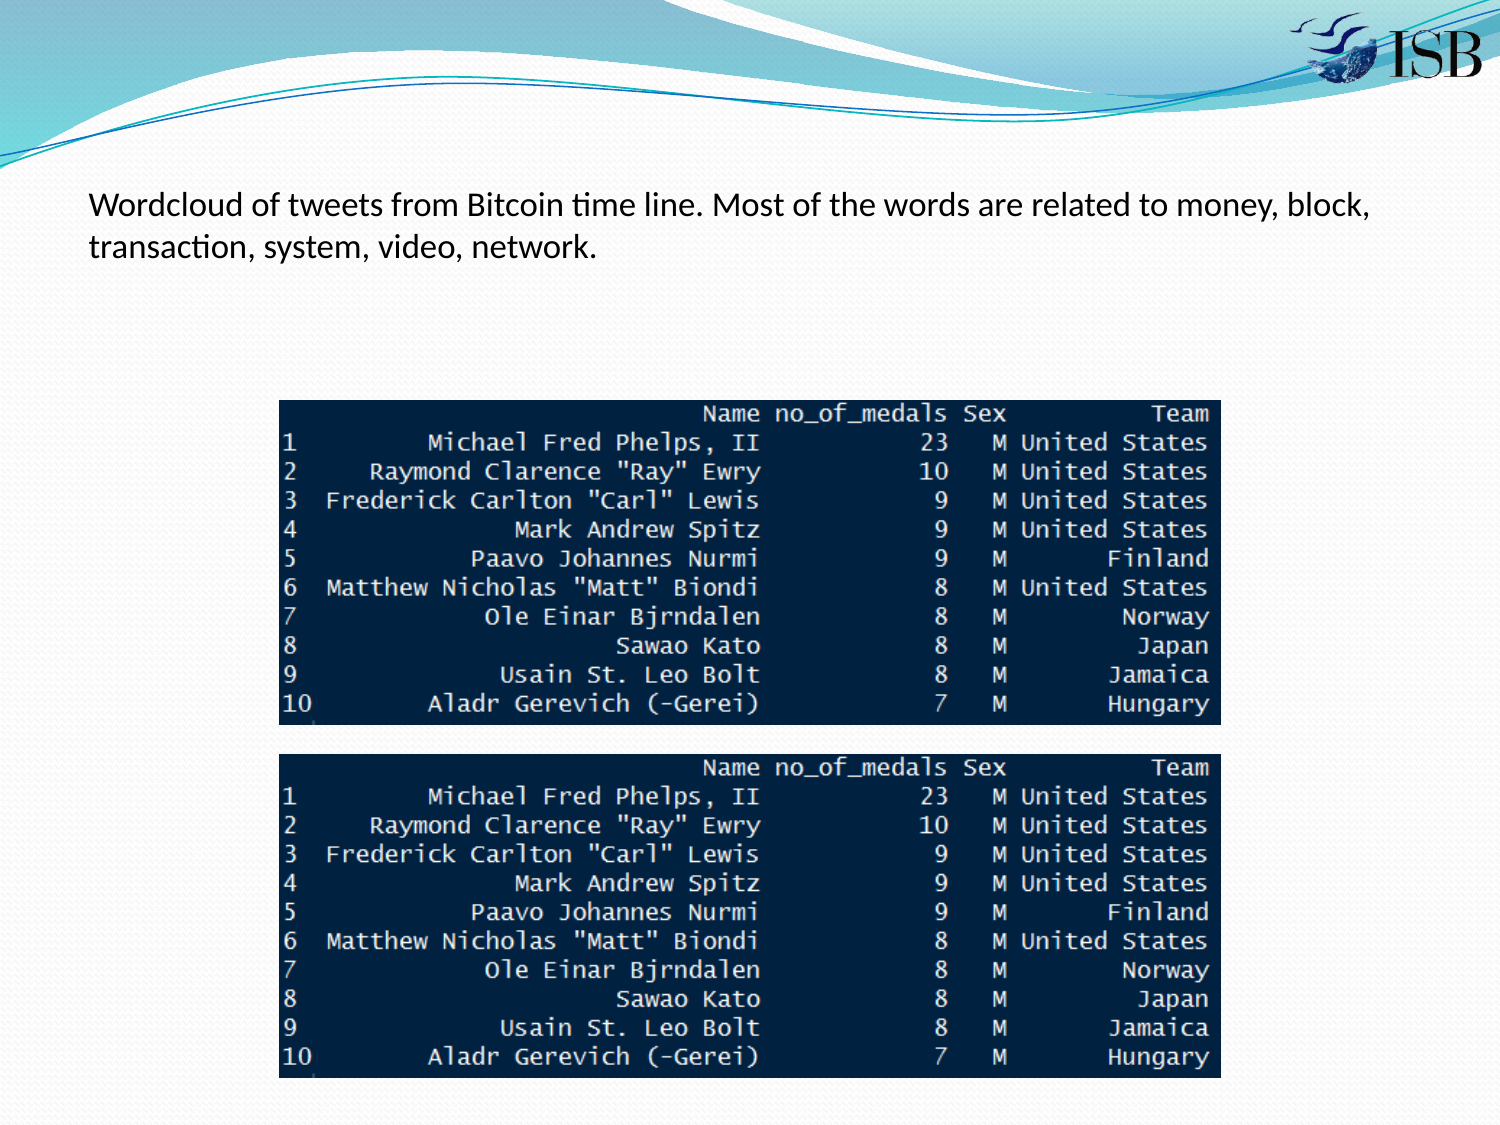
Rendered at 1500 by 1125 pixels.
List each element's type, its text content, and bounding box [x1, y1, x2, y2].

title Wordcloud of tweets from Bitcoin time line. Most of the words are related to money, block, transaction, system, video, network. [88, 172, 1439, 361]
picture [1281, 0, 1500, 91]
picture [279, 400, 1221, 725]
picture [279, 754, 1221, 1079]
